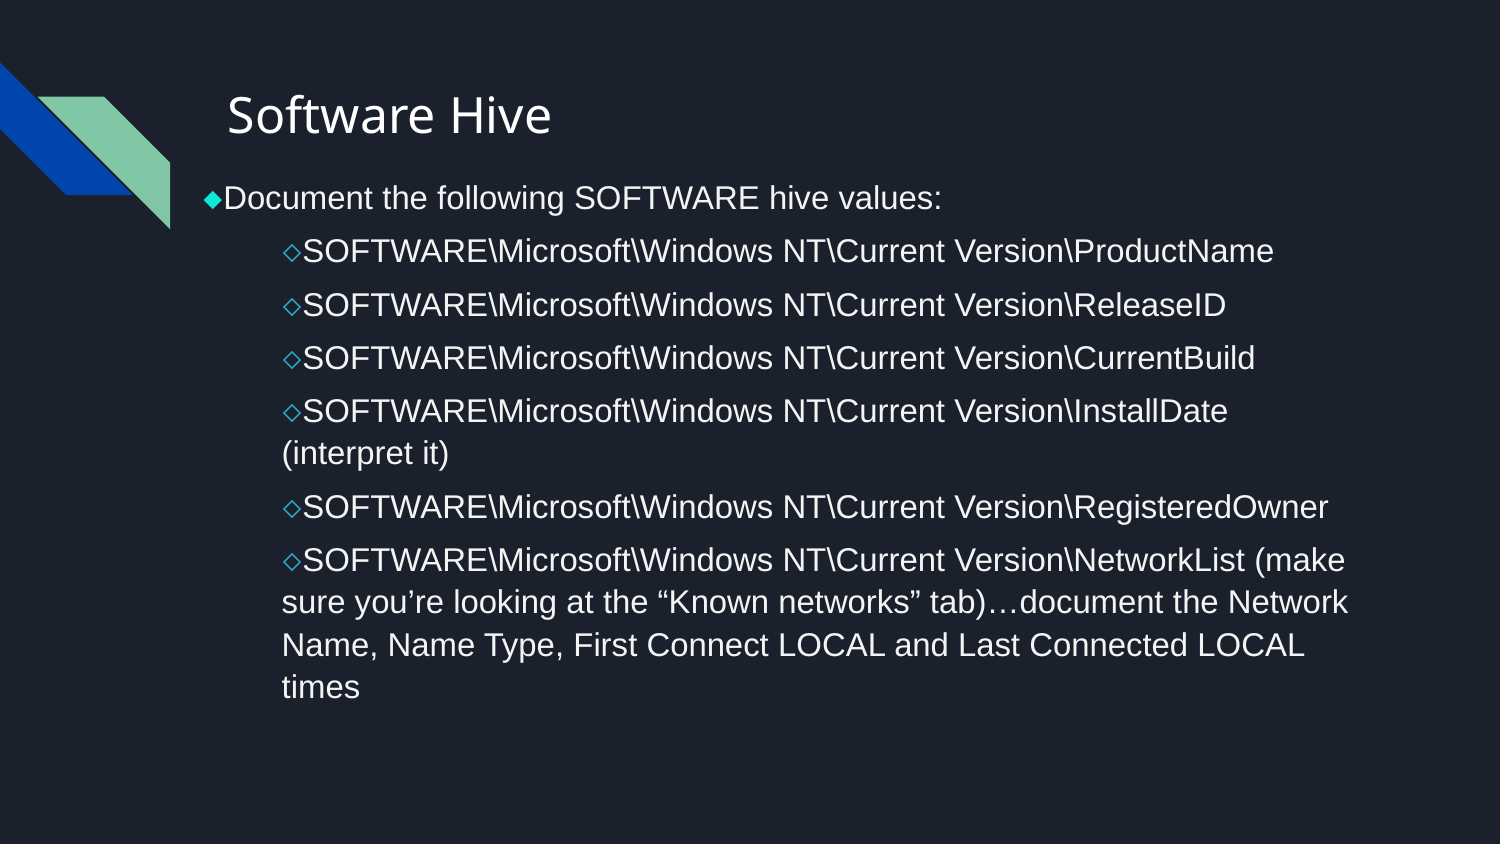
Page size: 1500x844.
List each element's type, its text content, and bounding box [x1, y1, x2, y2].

list ⬥Document the following SOFTWARE hive values: ⬦SOFTWARE\Microsoft\Windows NT\Current Version\ProductName ⬦SOFTWARE\Microsoft\Windows NT\Current Version\ReleaseID ⬦SOFTWARE\Microsoft\Windows NT\Current Version\CurrentBuild ⬦SOFTWARE\Microsoft\Windows NT\Current Version\InstallDate (interpret it) ⬦SOFTWARE\Microsoft\Windows NT\Current Version\RegisteredOwner ⬦SOFTWARE\Microsoft\Windows NT\Current Version\NetworkList (make sure you’re looking at the “Known networks” tab)…document the Network Name, Name Type, First Connect LOCAL and Last Connected LOCAL times [185, 159, 1368, 735]
title Software Hive [212, 64, 1368, 159]
